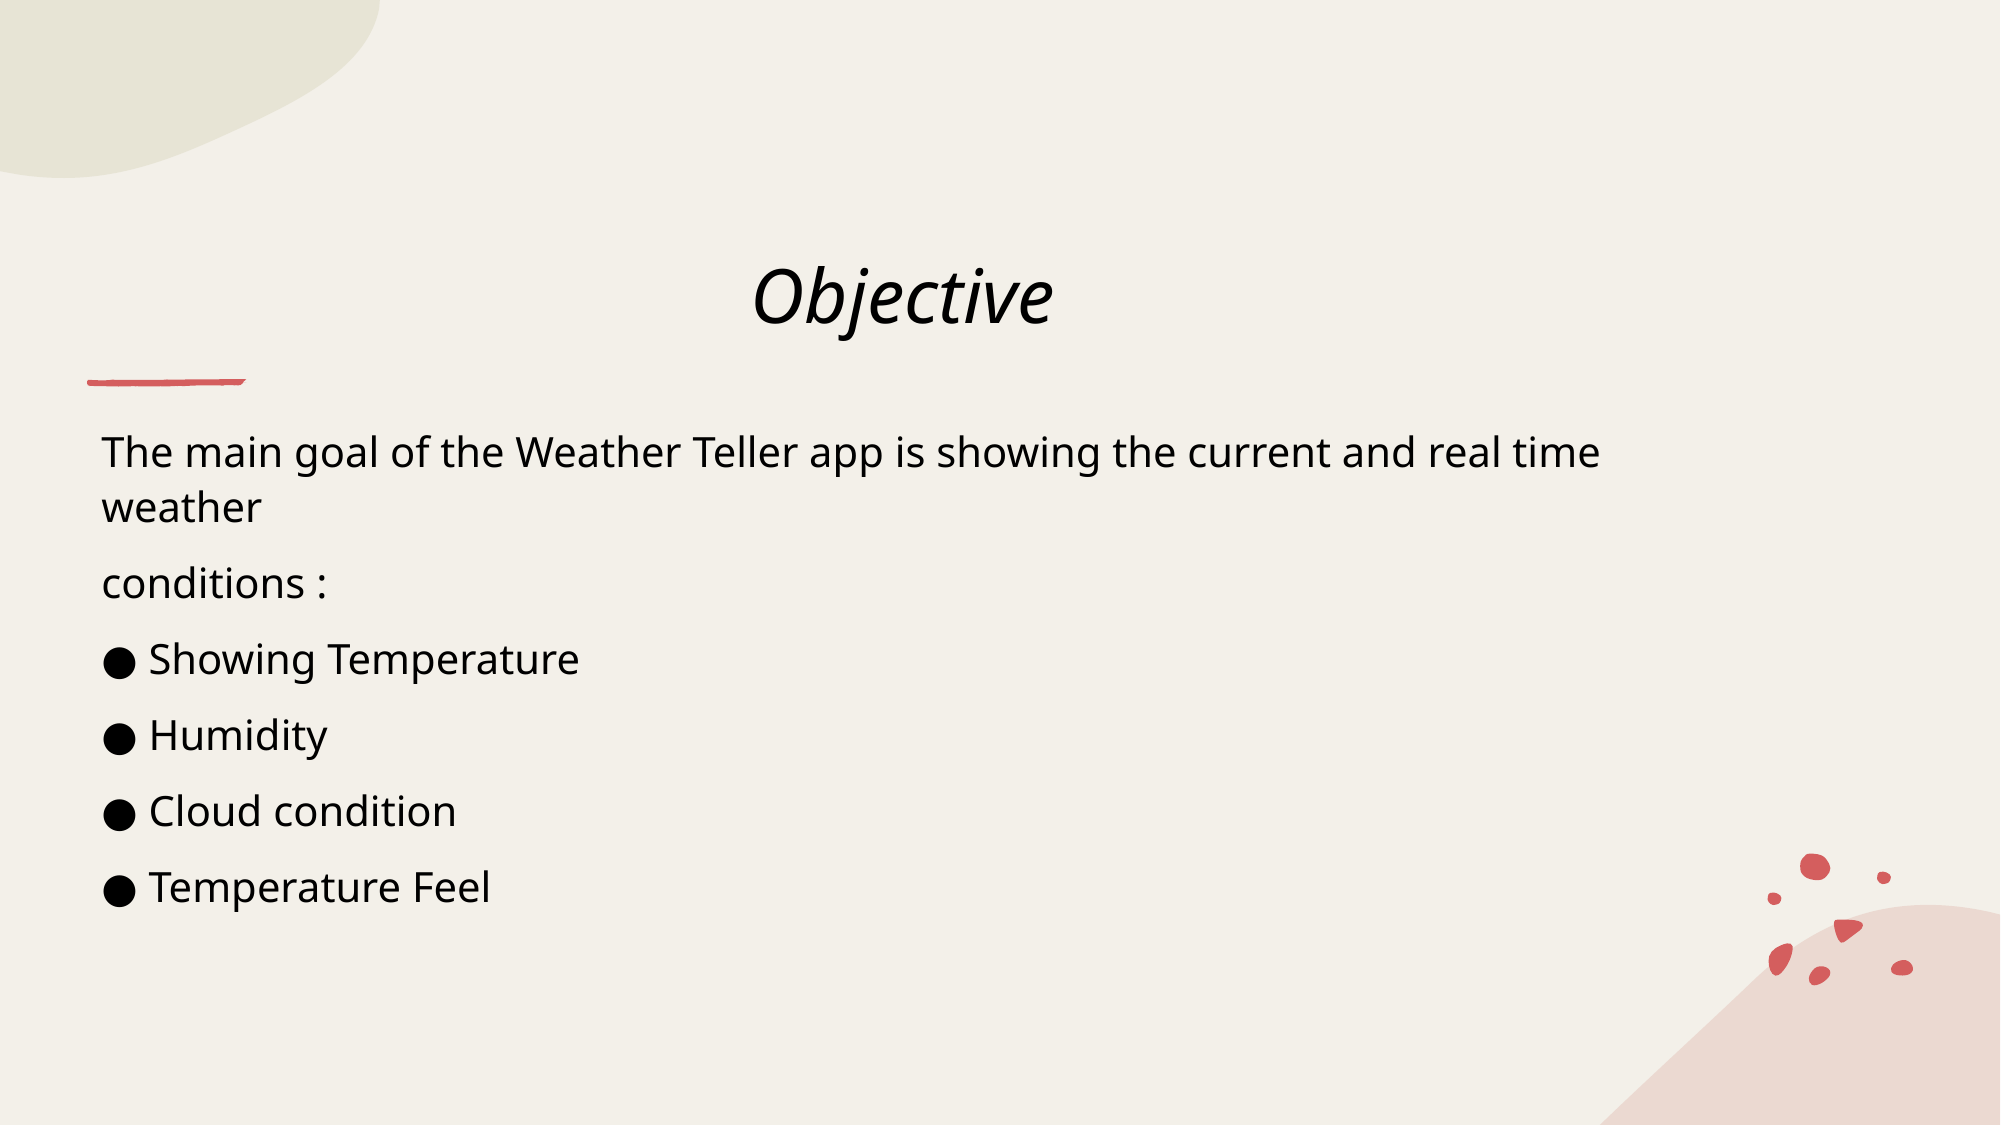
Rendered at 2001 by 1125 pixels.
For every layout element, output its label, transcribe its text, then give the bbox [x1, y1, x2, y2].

list The main goal of the Weather Teller app is showing the current and real time weather conditions : ● Showing Temperature ● Humidity ● Cloud condition ● Temperature Feel [86, 413, 1740, 996]
title Objective [86, 129, 1740, 347]
